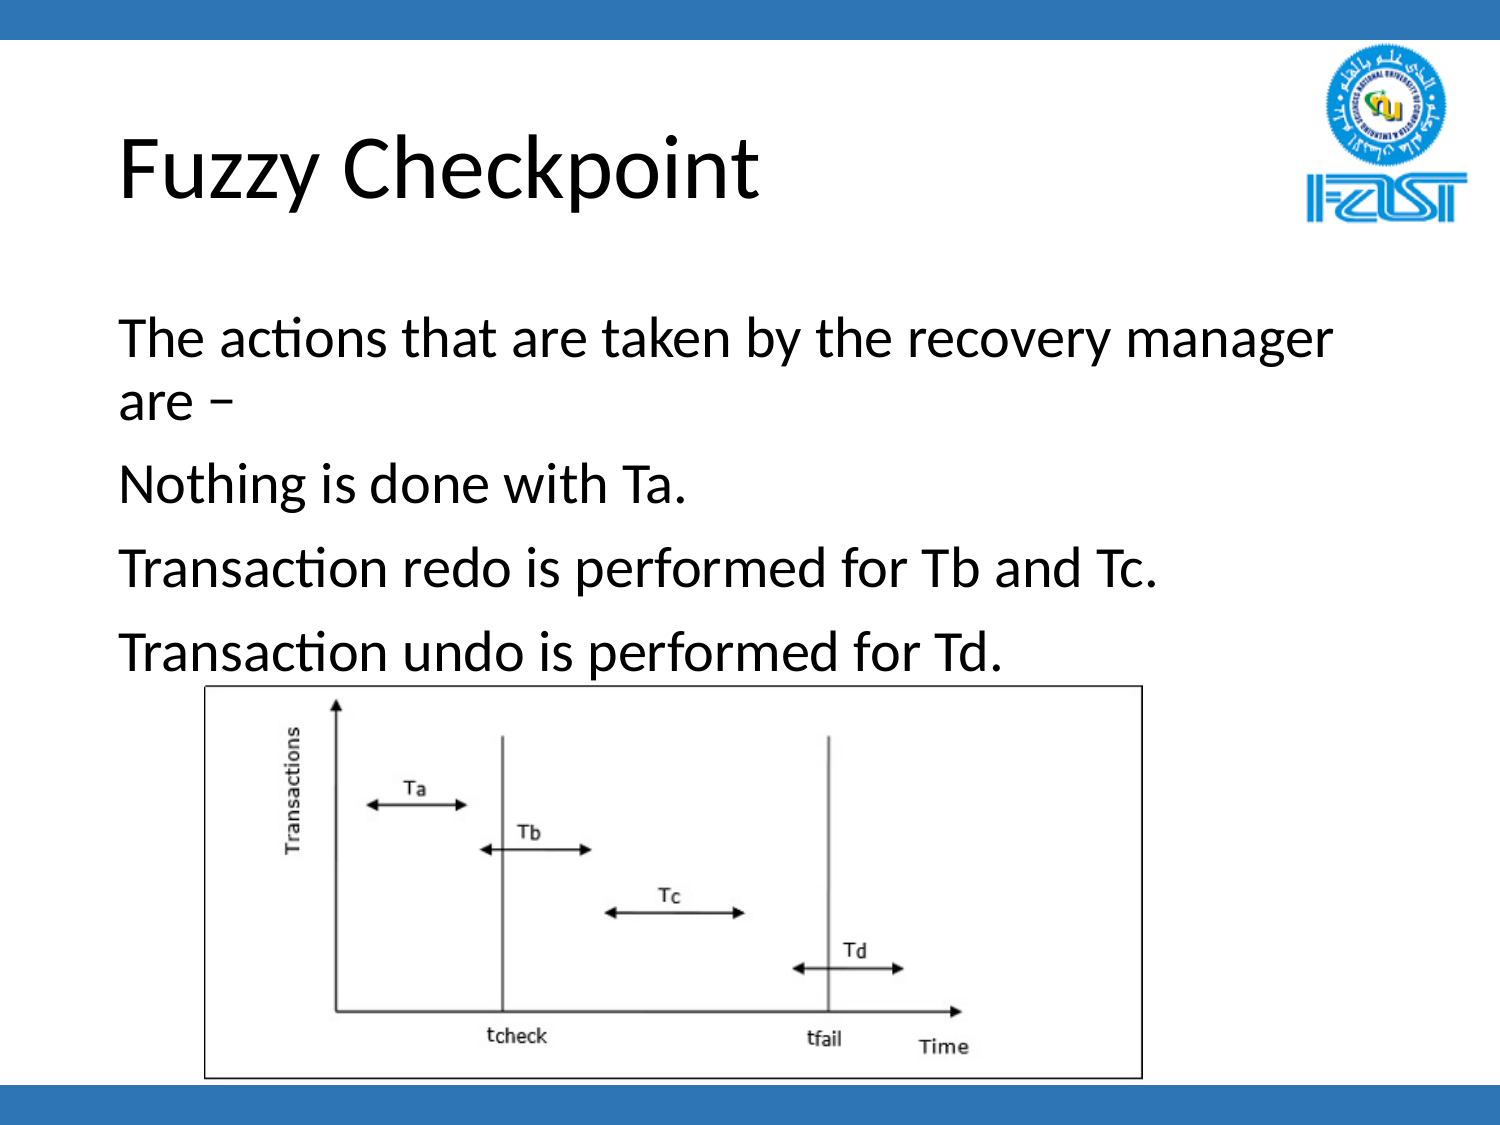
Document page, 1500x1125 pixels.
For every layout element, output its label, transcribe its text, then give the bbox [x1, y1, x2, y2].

picture [1299, 40, 1476, 224]
picture [204, 684, 1143, 1081]
picture [1377, 49, 1394, 59]
picture [1428, 94, 1435, 101]
list The actions that are taken by the recovery manager are − Nothing is done with Ta. Transaction redo is performed for Tb and Tc. Transaction undo is performed for Td. [103, 299, 1397, 1014]
picture [1397, 55, 1403, 66]
title Fuzzy Checkpoint [103, 59, 1397, 278]
